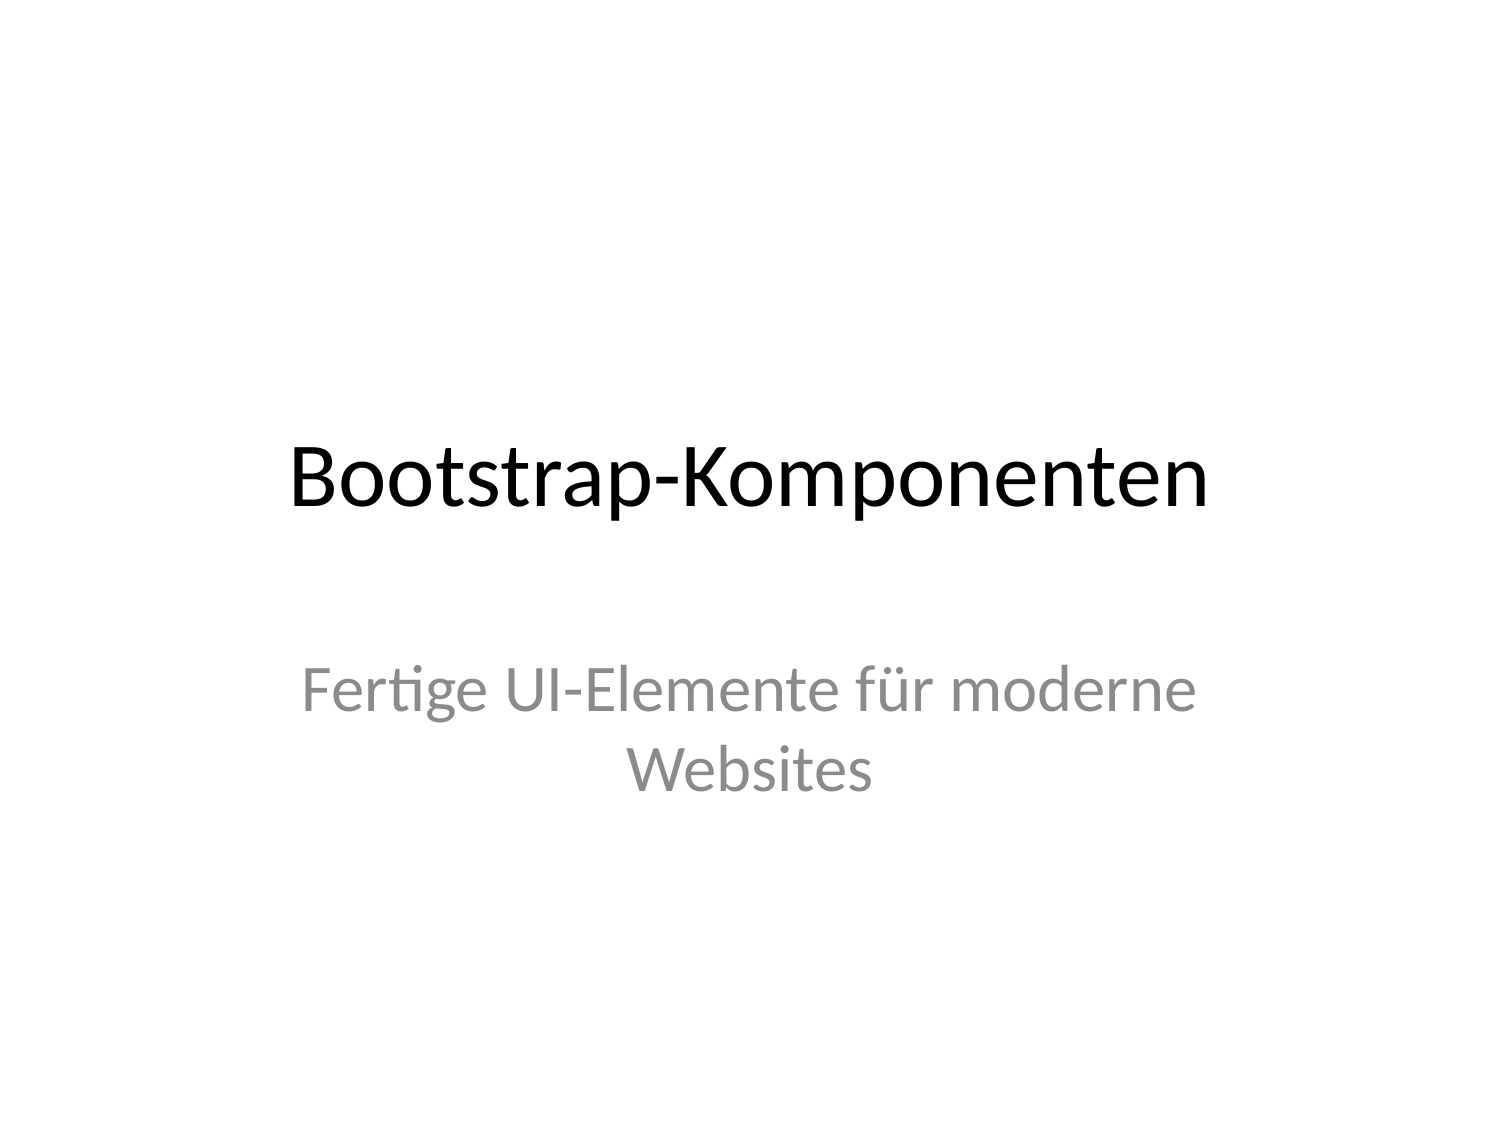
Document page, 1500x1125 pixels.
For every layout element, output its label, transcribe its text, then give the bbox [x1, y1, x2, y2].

subtitle Fertige UI-Elemente für moderne Websites [225, 637, 1275, 925]
title Bootstrap-Komponenten [112, 349, 1388, 591]
